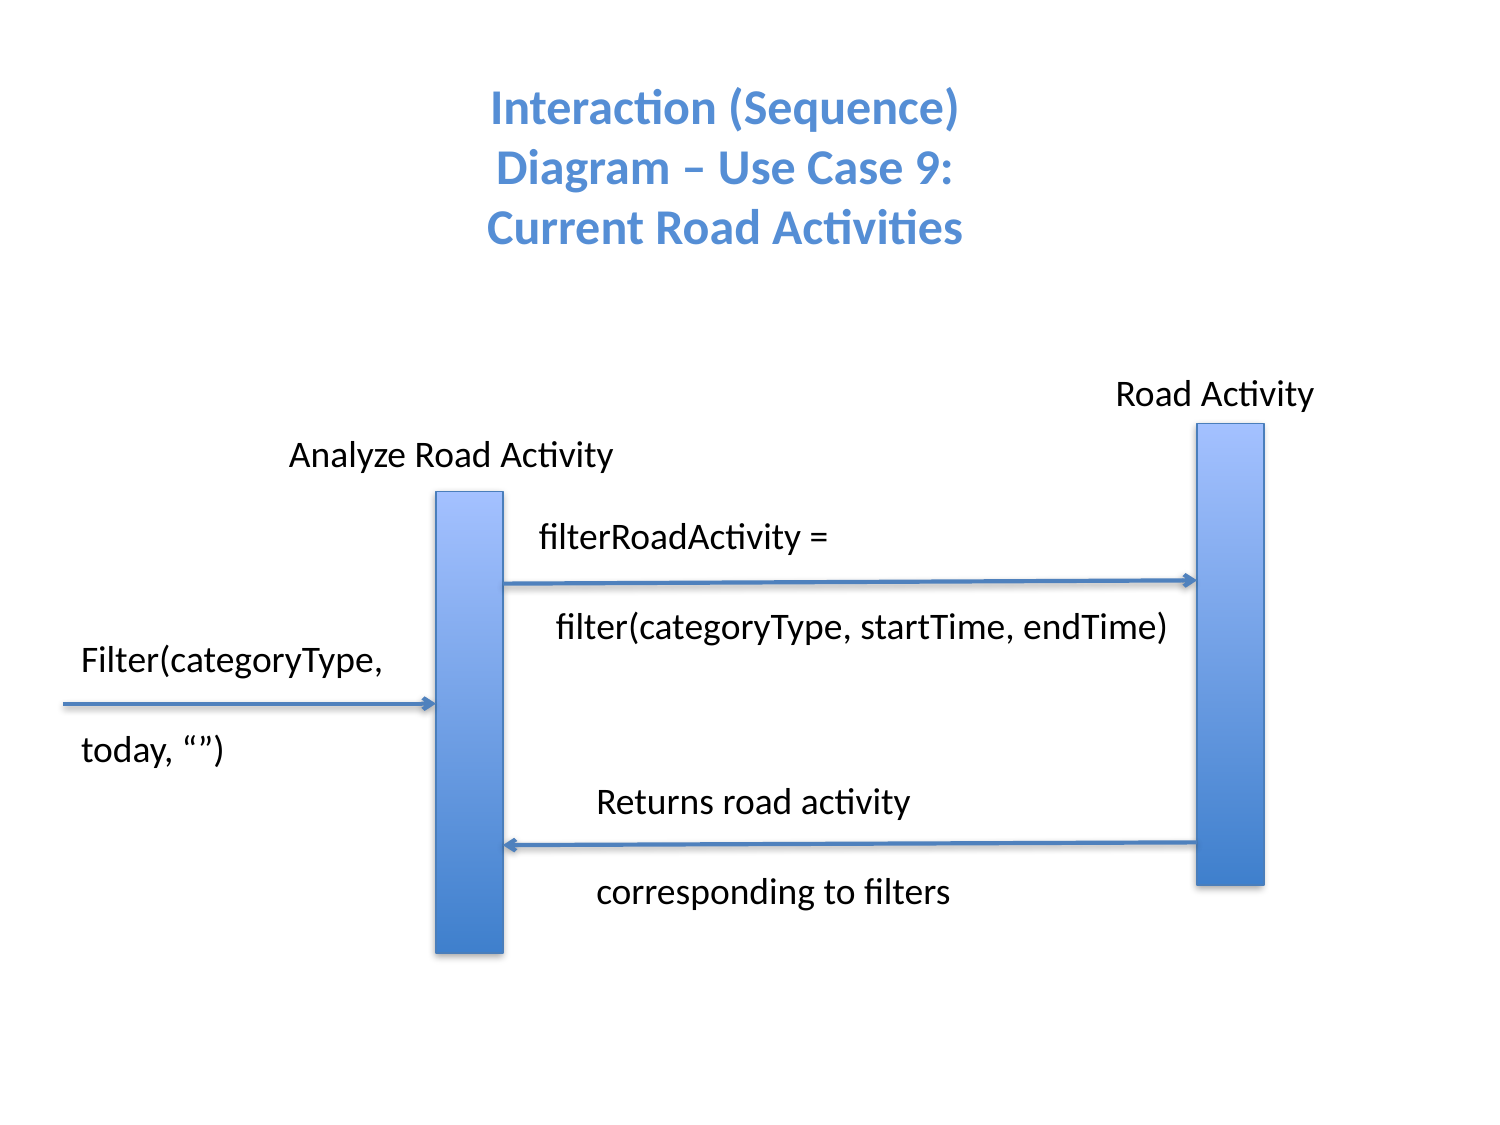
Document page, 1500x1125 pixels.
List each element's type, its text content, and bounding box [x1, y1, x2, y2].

text_box [1196, 423, 1265, 886]
text_box Filter(categoryType, today, “”) [66, 712, 399, 778]
text_box Returns road activity corresponding to filters [581, 769, 967, 840]
text_box Interaction (Sequence) Diagram – Use Case 9: Current Road Activities [435, 66, 1015, 262]
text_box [502, 842, 1198, 846]
text_box Filter(categoryType, today, “”) [66, 627, 399, 702]
text_box Returns road activity corresponding to filters [581, 854, 967, 920]
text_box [502, 580, 1198, 584]
text_box filterRoadActivity = filter(categoryType, startTime, endTime) [523, 504, 1184, 578]
text_box Analyze Road Activity [274, 422, 629, 483]
text_box filterRoadActivity = filter(categoryType, startTime, endTime) [523, 592, 1184, 655]
text_box Road Activity [1100, 361, 1330, 422]
text_box [435, 491, 504, 954]
